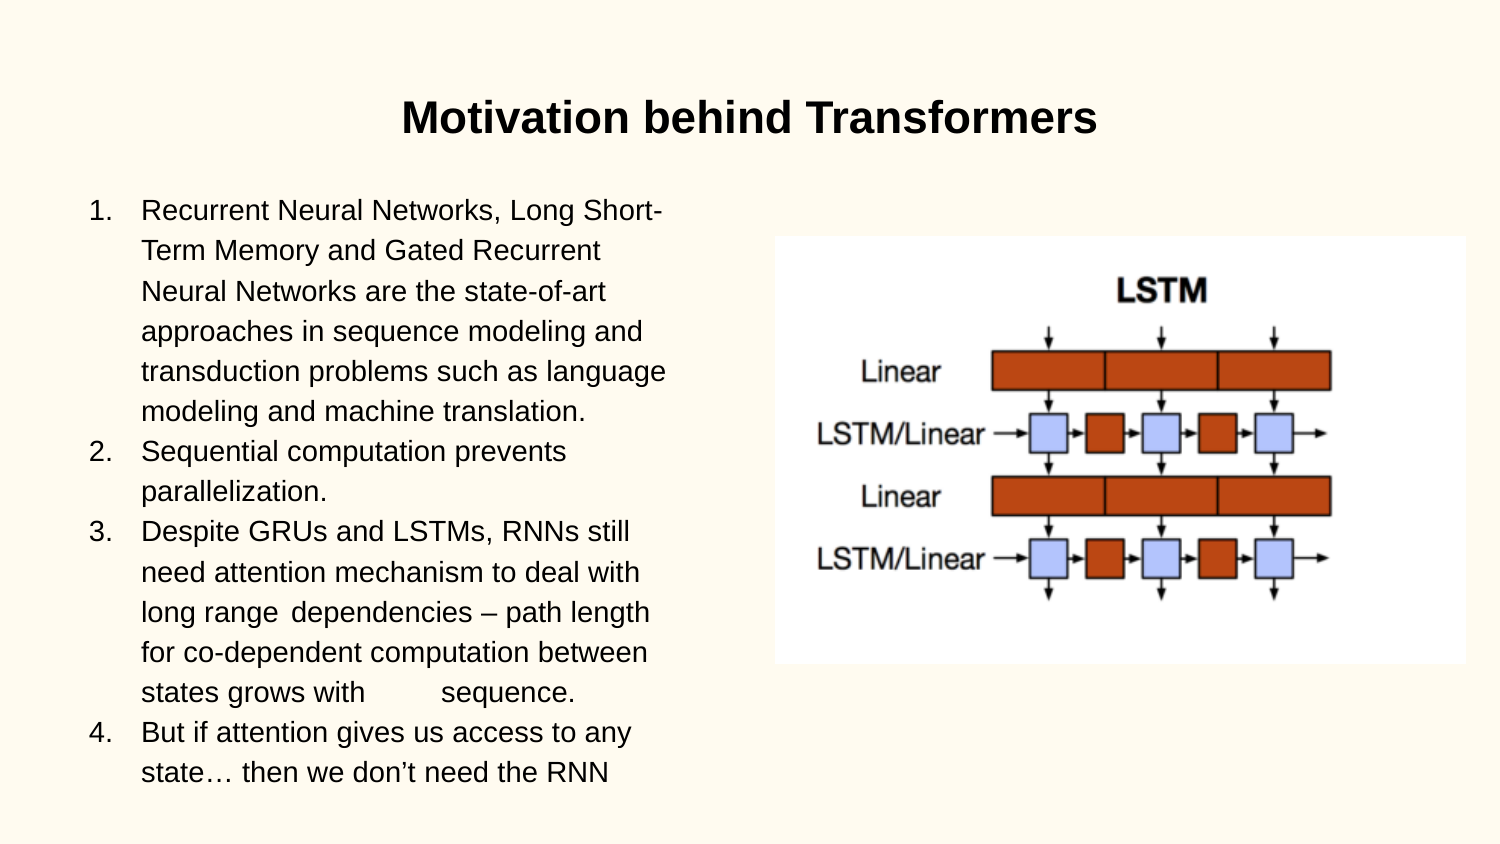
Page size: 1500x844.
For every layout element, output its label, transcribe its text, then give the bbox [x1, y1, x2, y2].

title Motivation behind Transformers [51, 72, 1449, 174]
list Recurrent Neural Networks, Long Short-Term Memory and Gated Recurrent Neural Networks are the state-of-art approaches in sequence modeling and transduction problems such as language modeling and machine translation. Sequential computation prevents parallelization. Despite GRUs and LSTMs, RNNs still need attention mechanism to deal with long range dependencies – path length for co-dependent computation between states grows with sequence. But if attention gives us access to any state… then we don’t need the RNN [51, 171, 708, 729]
picture [775, 236, 1466, 664]
